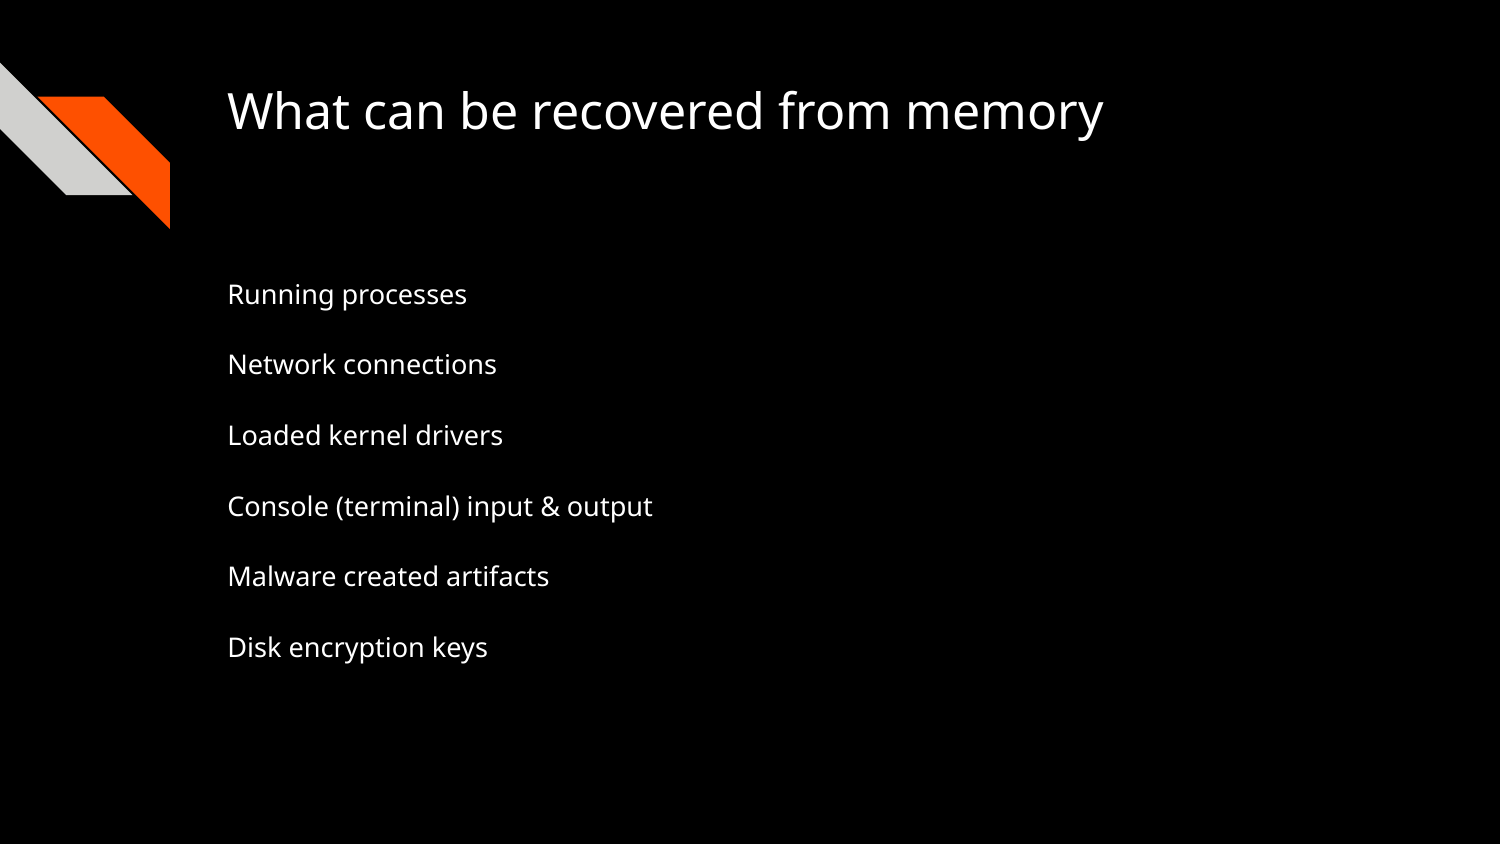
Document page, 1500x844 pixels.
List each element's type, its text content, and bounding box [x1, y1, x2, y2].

text_box What can be recovered from memory [212, 64, 1368, 215]
text_box Running processes Network connections Loaded kernel drivers Console (terminal) input & output Malware created artifacts Disk encryption keys [212, 257, 1368, 735]
